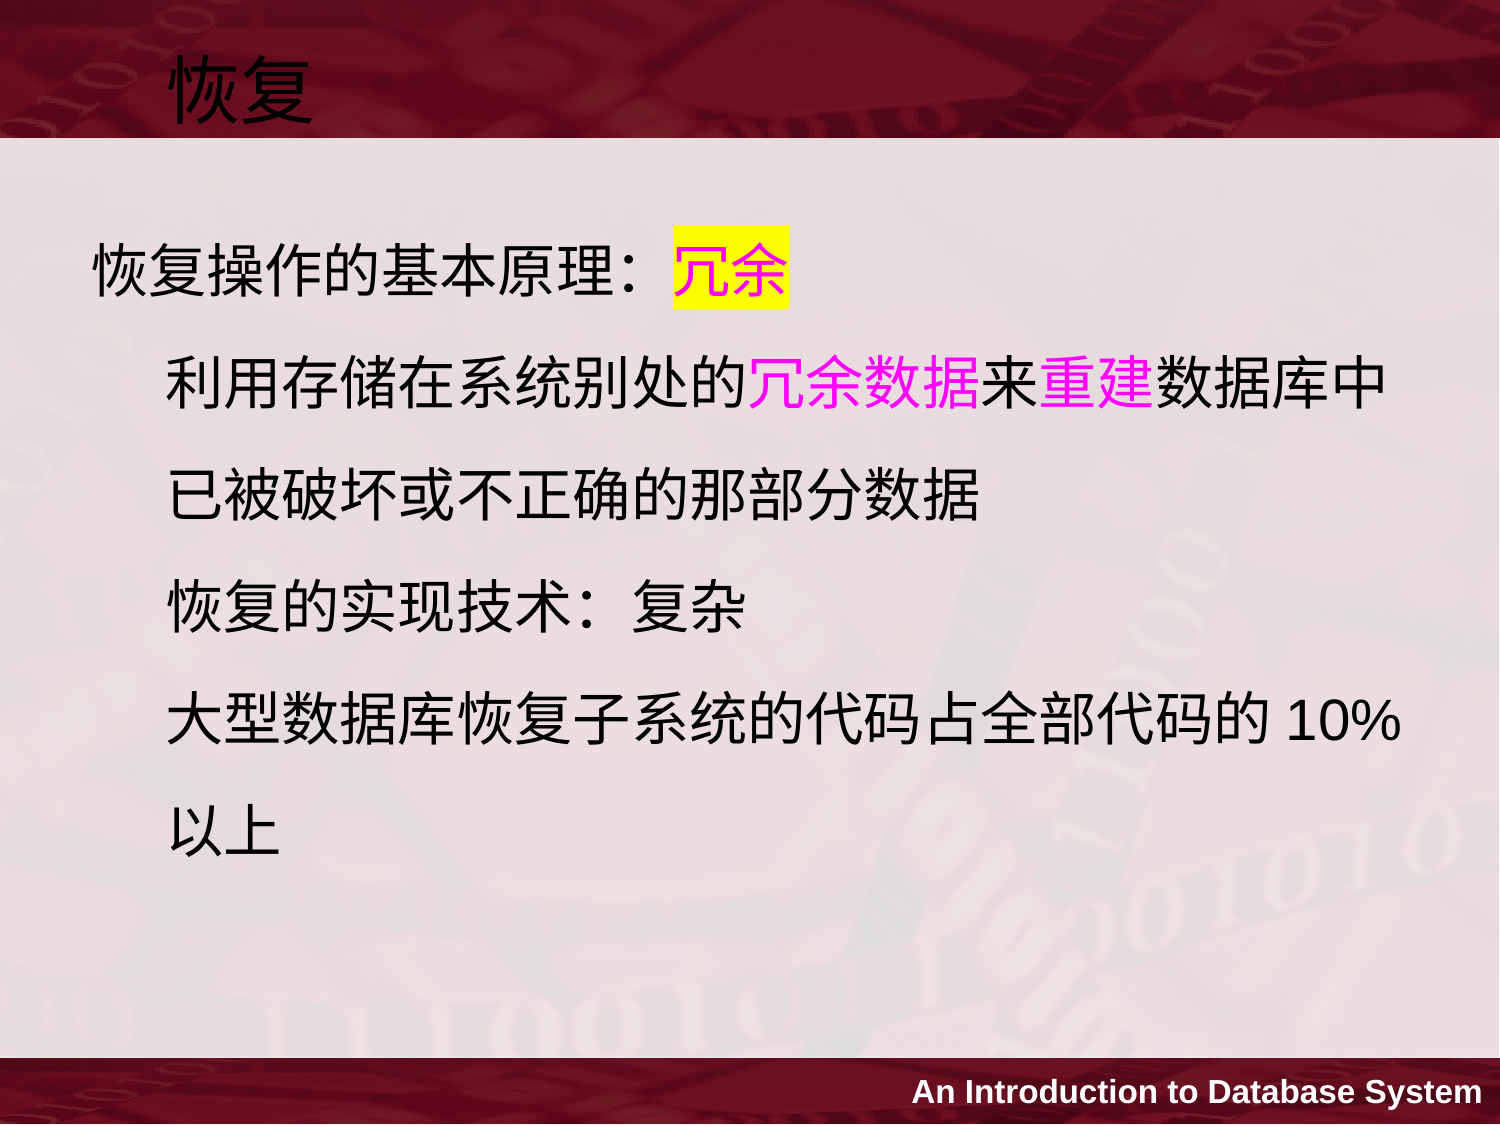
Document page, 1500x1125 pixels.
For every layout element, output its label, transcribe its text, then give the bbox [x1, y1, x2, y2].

list 恢复操作的基本原理：冗余 利用存储在系统别处的冗余数据来重建数据库中已被破坏或不正确的那部分数据 恢复的实现技术：复杂 大型数据库恢复子系统的代码占全部代码的10%以上 [75, 184, 1425, 979]
title 恢复 [150, 41, 1363, 135]
text_box [856, 1046, 1447, 1100]
picture [0, 0, 1500, 1124]
